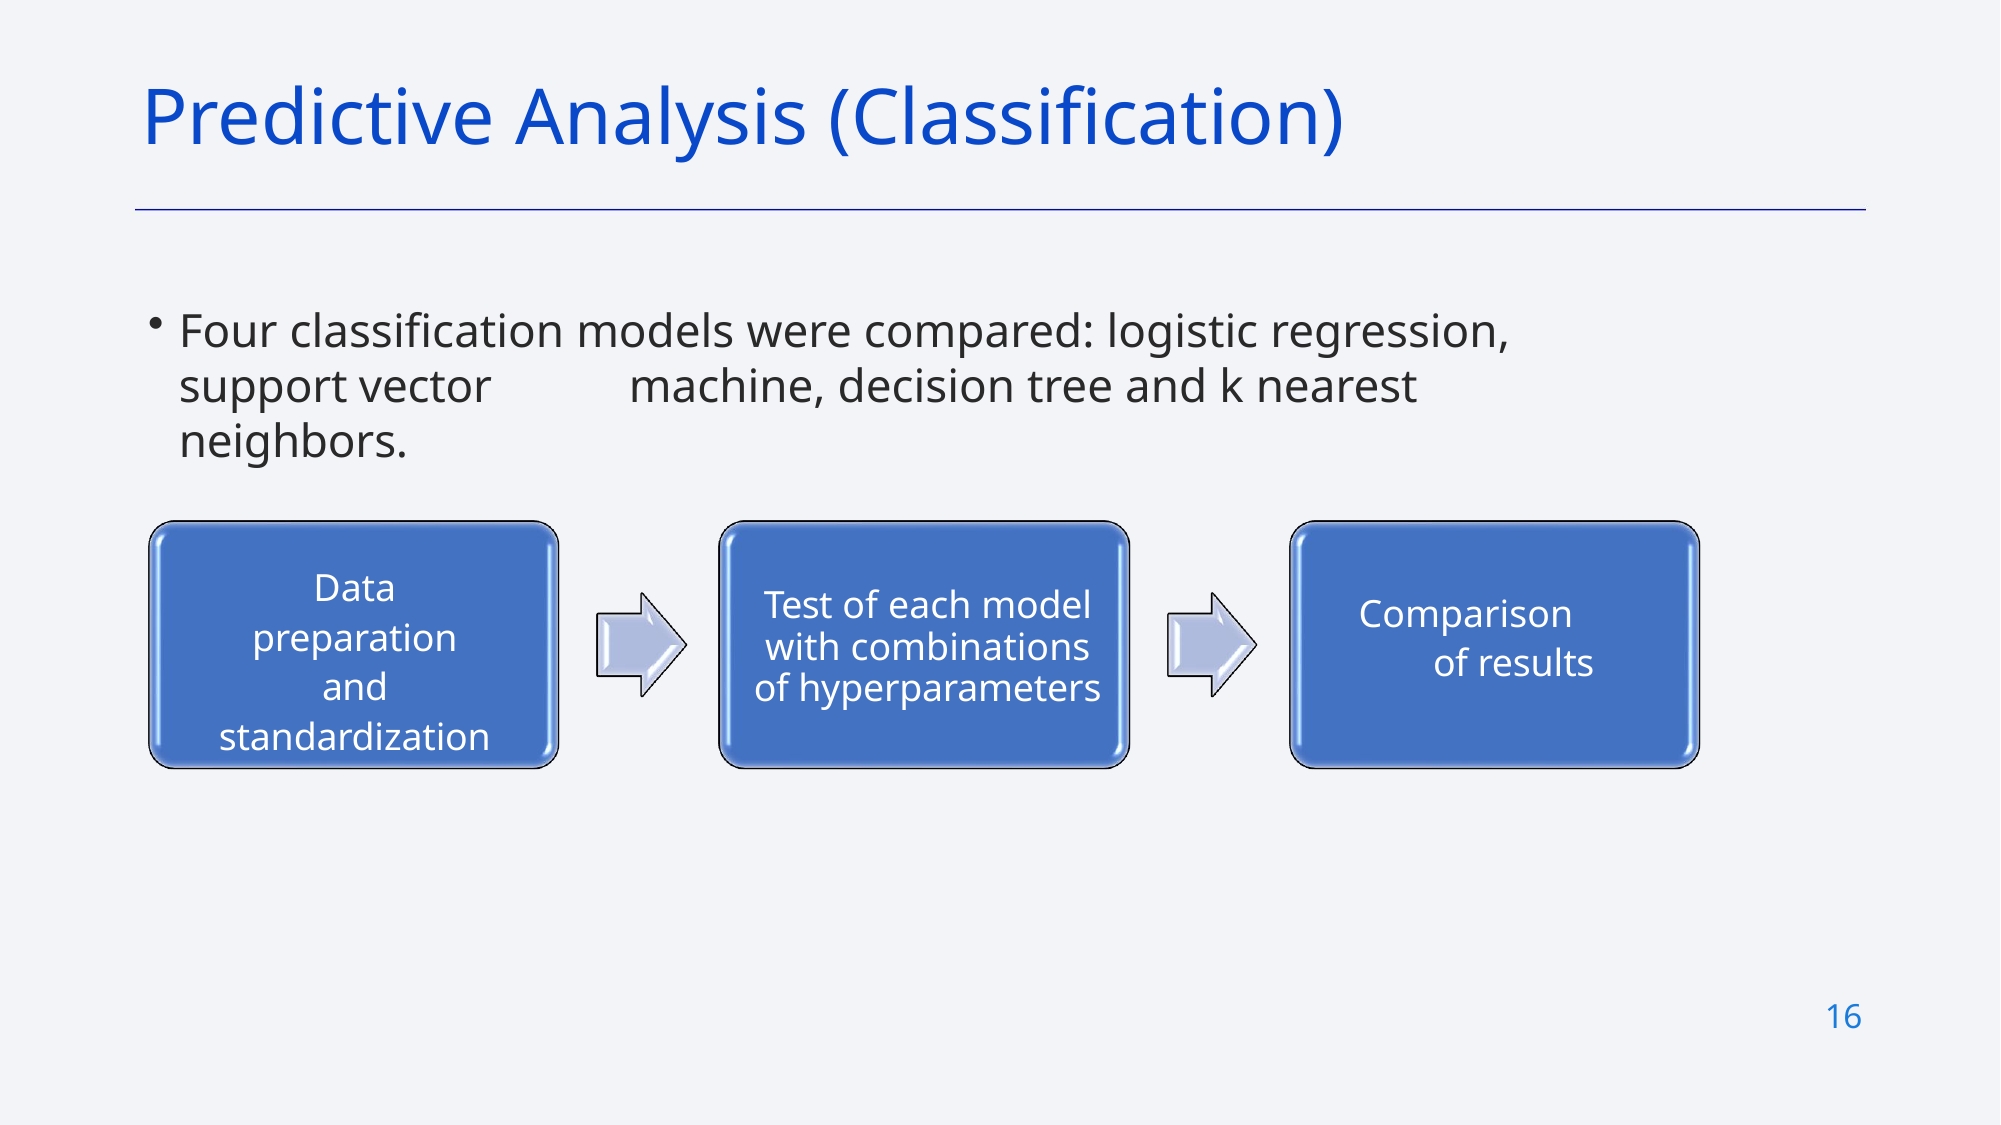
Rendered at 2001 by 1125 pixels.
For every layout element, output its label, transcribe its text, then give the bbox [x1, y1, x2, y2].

text_box Four classification models were compared: logistic regression, support vector machine, decision tree and k nearest neighbors. [146, 299, 1607, 467]
slide_number 16 [1818, 1001, 1872, 1125]
title Predictive Analysis (Classification) [139, 65, 1819, 255]
picture [0, 0, 2000, 1125]
